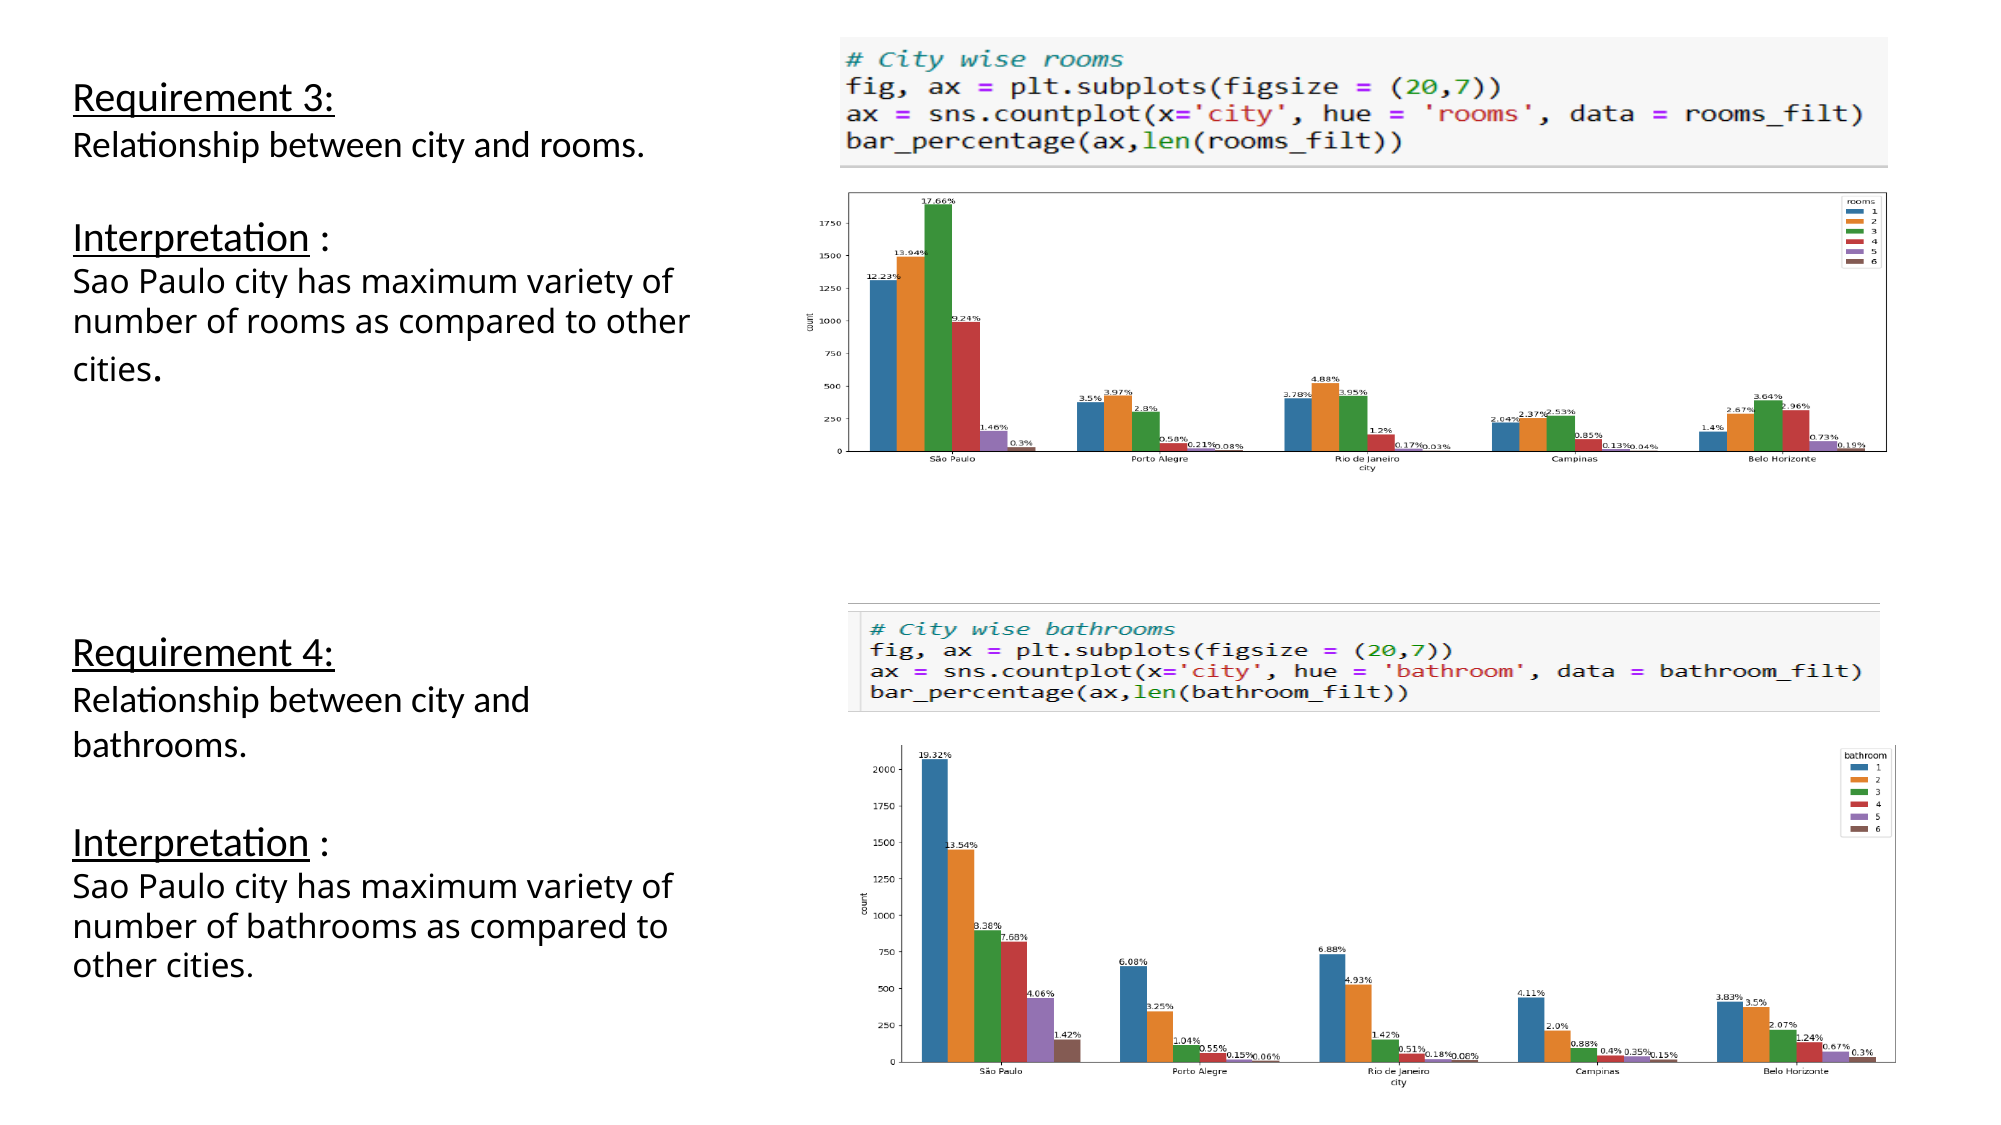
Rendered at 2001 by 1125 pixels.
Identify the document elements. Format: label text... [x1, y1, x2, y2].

picture [848, 745, 1896, 1099]
picture [848, 602, 1880, 719]
text_box Requirement 4: Relationship between city and bathrooms. Interpretation : Sao Paulo city has maximum variety of number of bathrooms as compared to other cities. [57, 617, 704, 992]
picture [840, 37, 1888, 168]
text_box Requirement 3: Relationship between city and rooms. Interpretation : Sao Paulo city has maximum variety of number of rooms as compared to other cities. [57, 62, 804, 398]
picture [792, 188, 1888, 477]
